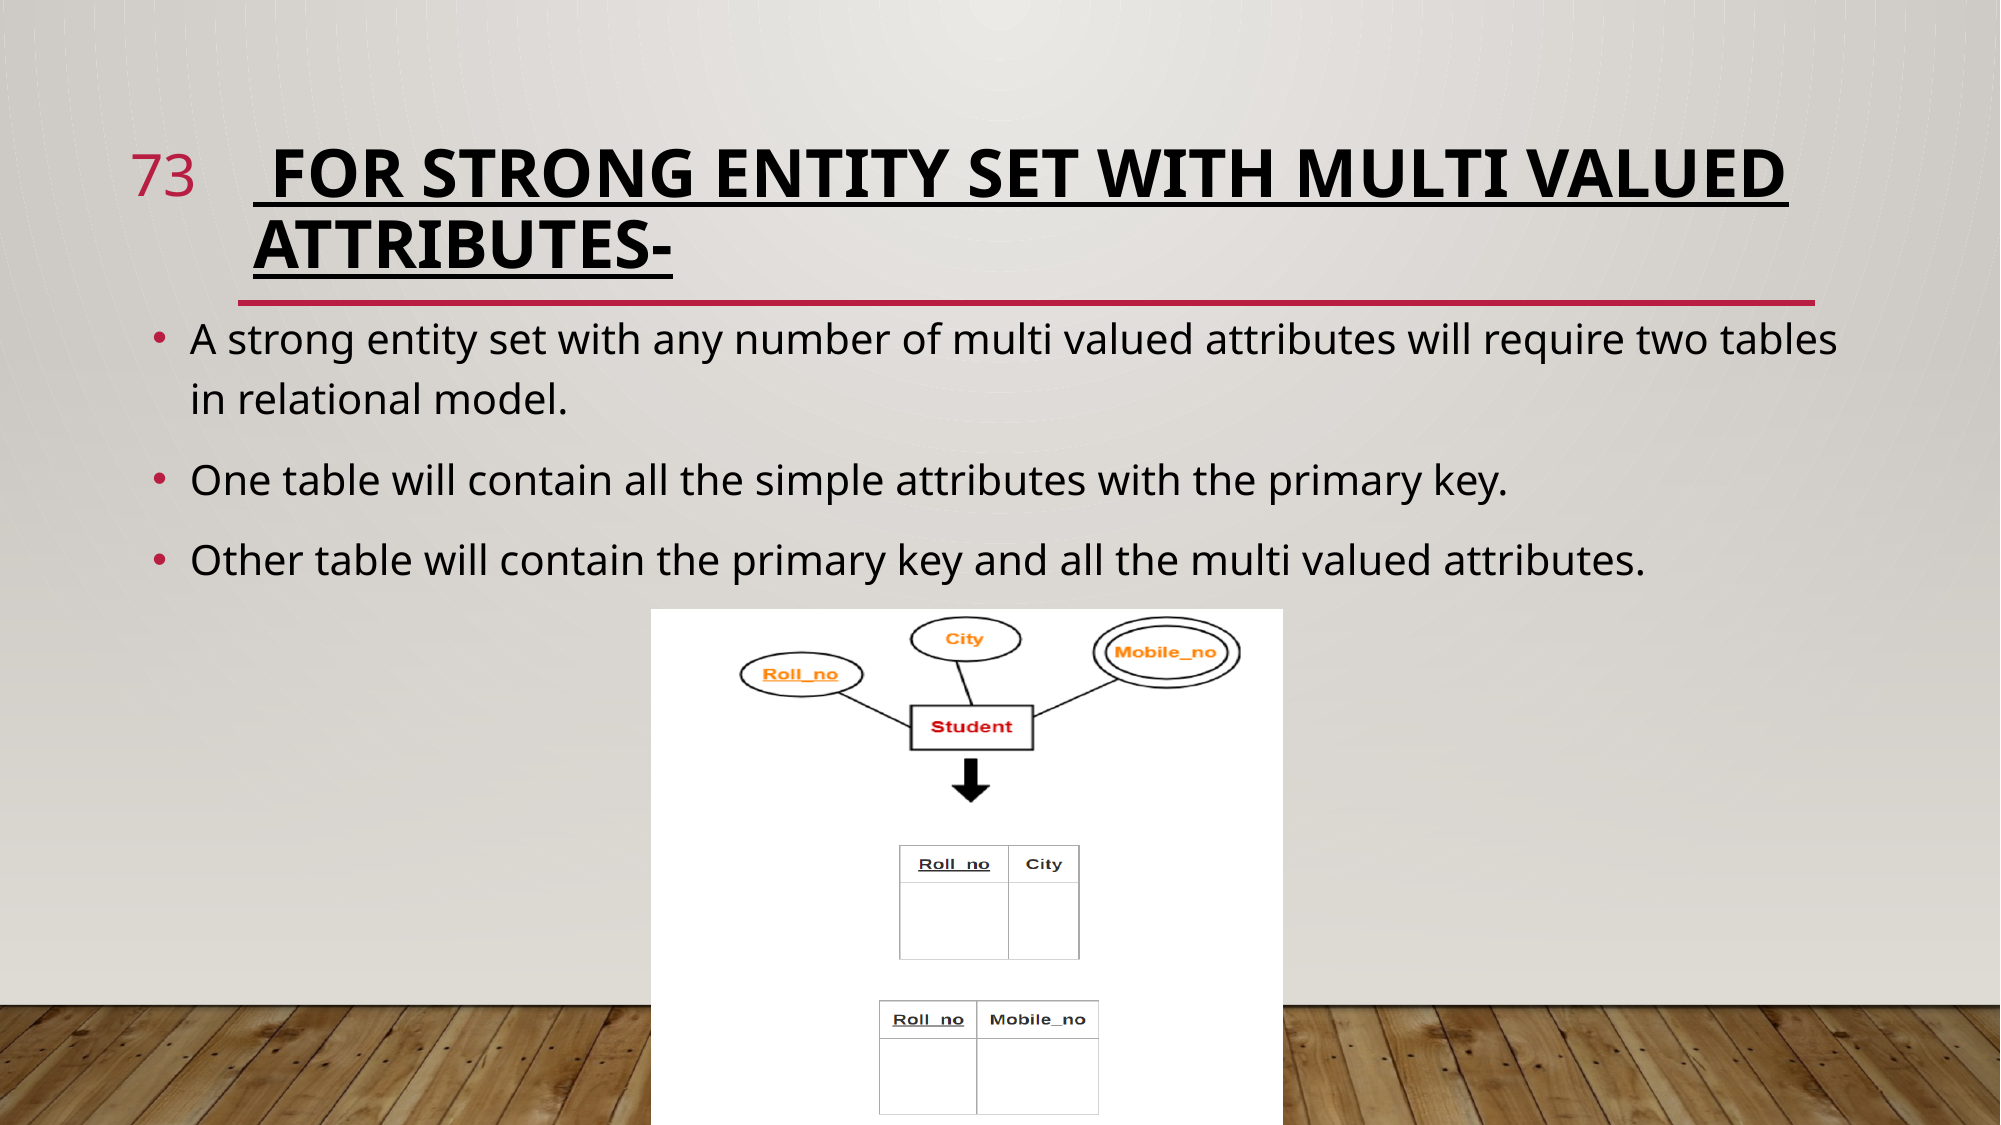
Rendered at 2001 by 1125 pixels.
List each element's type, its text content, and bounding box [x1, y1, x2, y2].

title For Strong Entity Set With Multi Valued Attributes- [238, 131, 1814, 294]
list A strong entity set with any number of multi valued attributes will require two tables in relational model. One table will contain all the simple attributes with the primary key. Other table will contain the primary key and all the multi valued attributes. [137, 294, 1863, 1009]
picture [0, 608, 2000, 1125]
slide_number 73 [78, 131, 212, 214]
